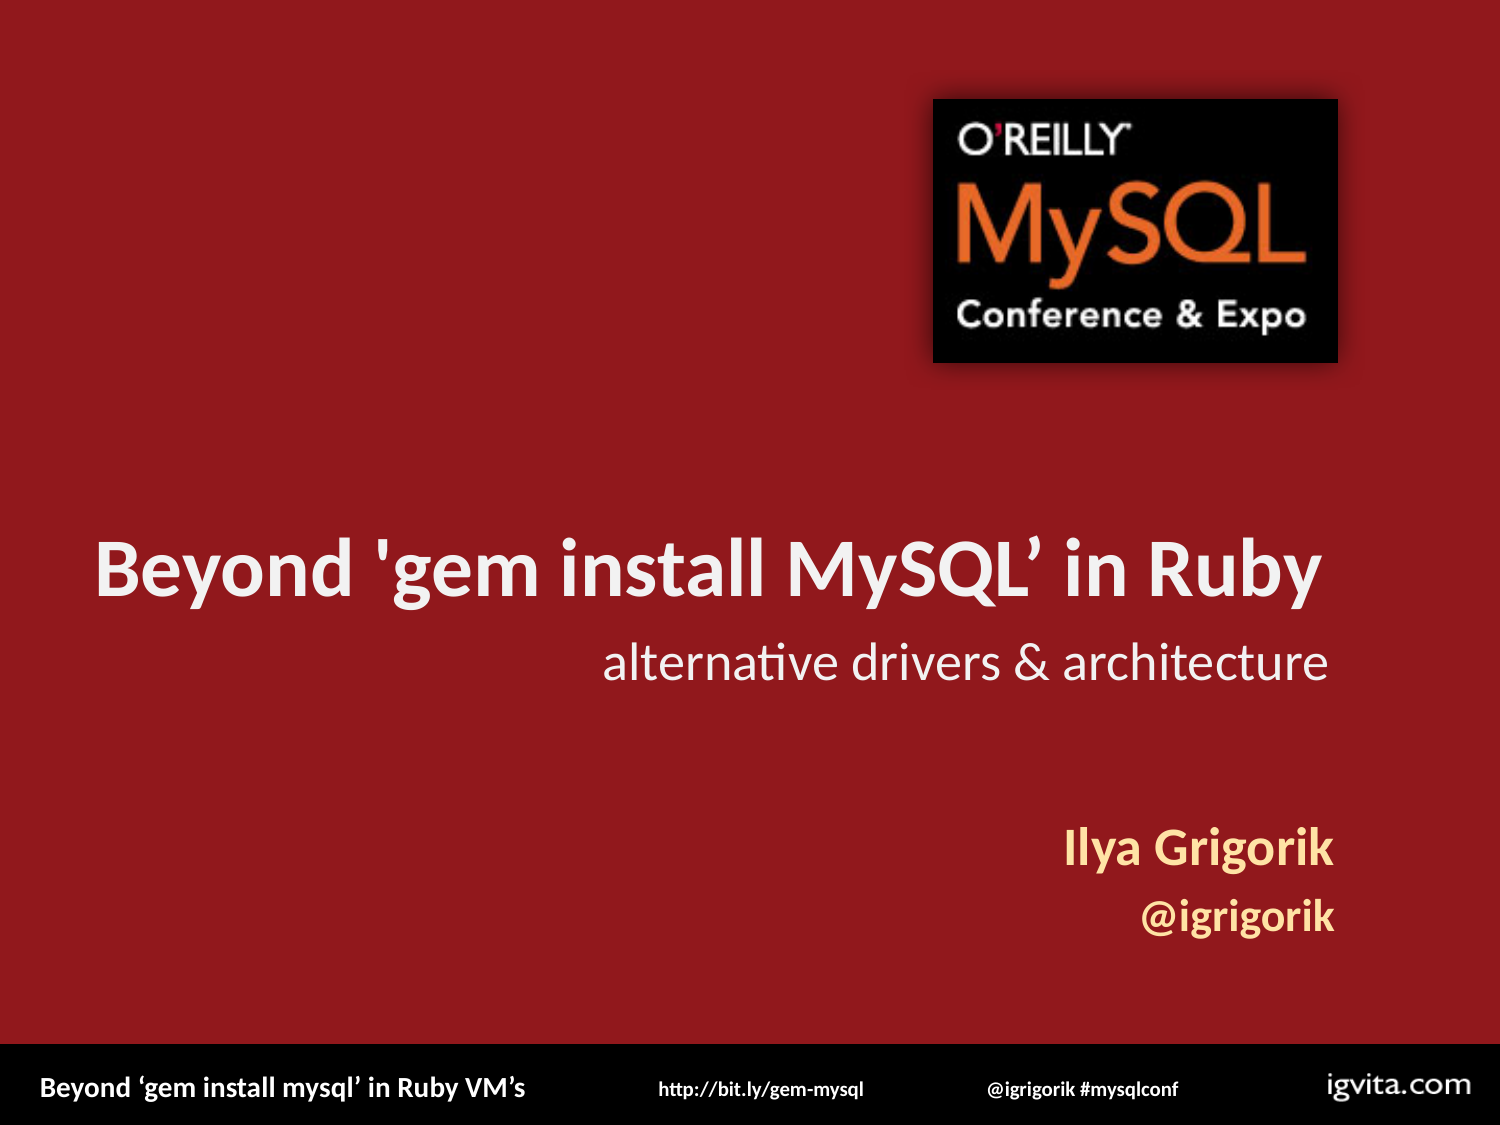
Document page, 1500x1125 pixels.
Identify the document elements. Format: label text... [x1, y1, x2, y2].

title Beyond 'gem install MySQL’ in Ruby [79, 442, 1438, 684]
picture [933, 99, 1338, 363]
subtitle Ilya Grigorik @igrigorik [300, 804, 1350, 956]
picture [1323, 1070, 1475, 1105]
text_box alternative drivers & architecture [587, 553, 1363, 699]
